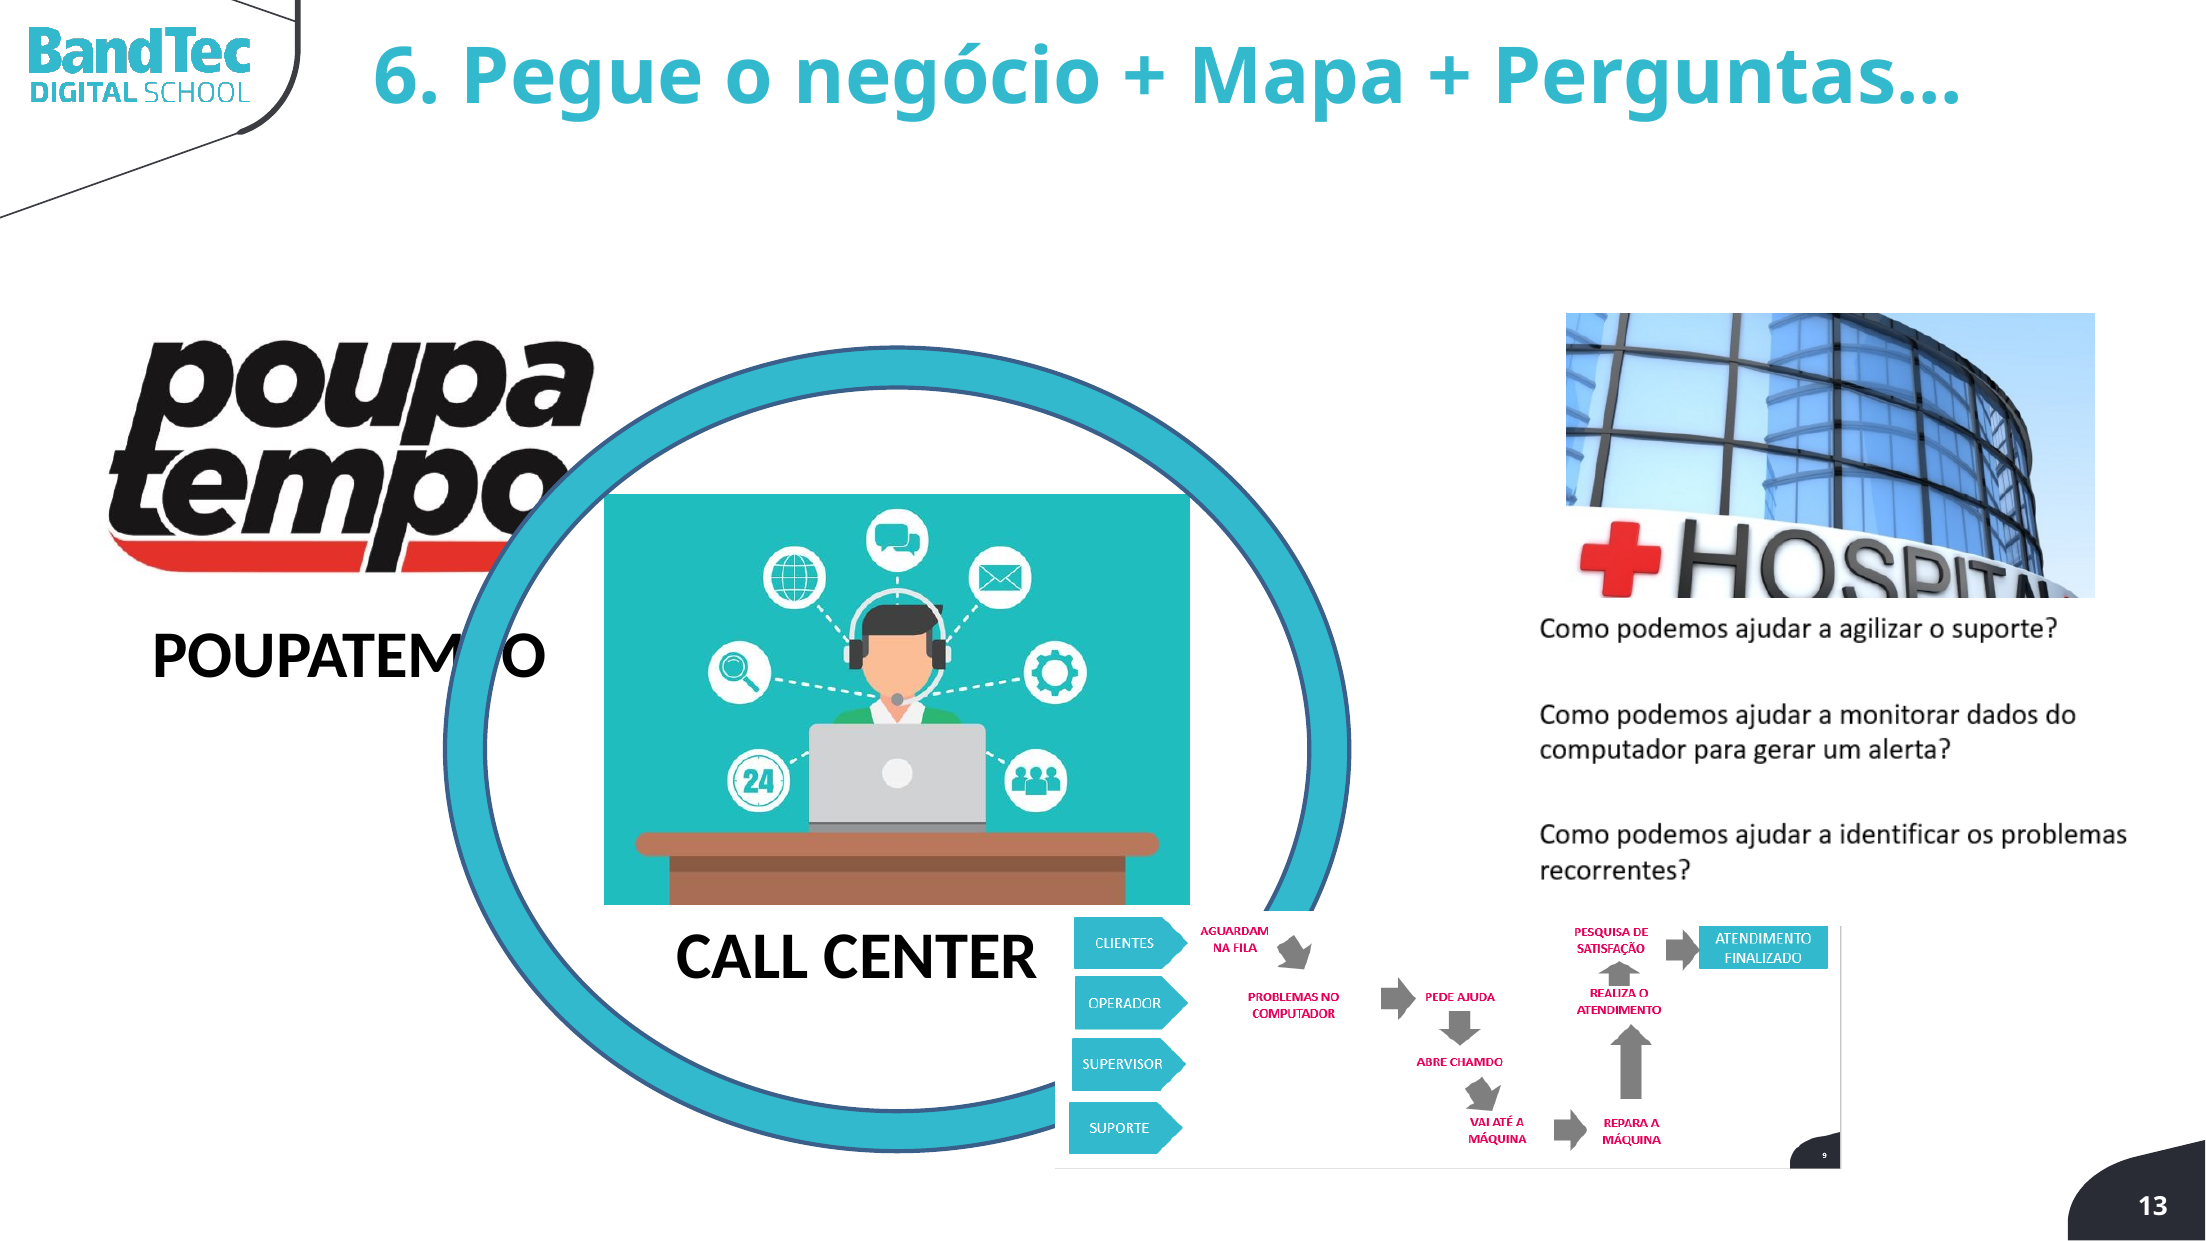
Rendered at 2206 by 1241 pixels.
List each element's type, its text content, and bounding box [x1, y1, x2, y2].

text_box [442, 608, 1050, 1154]
picture [1055, 313, 2152, 1169]
text_box [609, 345, 1352, 909]
text_box CALL CENTER [661, 913, 1051, 1000]
text_box POUPATEMPO [492, 608, 563, 699]
picture [29, 27, 250, 110]
text_box POUPATEMPO [137, 608, 471, 699]
slide_number 13 [2067, 1186, 2172, 1223]
picture [99, 296, 1191, 905]
list 6. Pegue o negócio + Mapa + Perguntas... [358, 17, 2128, 144]
